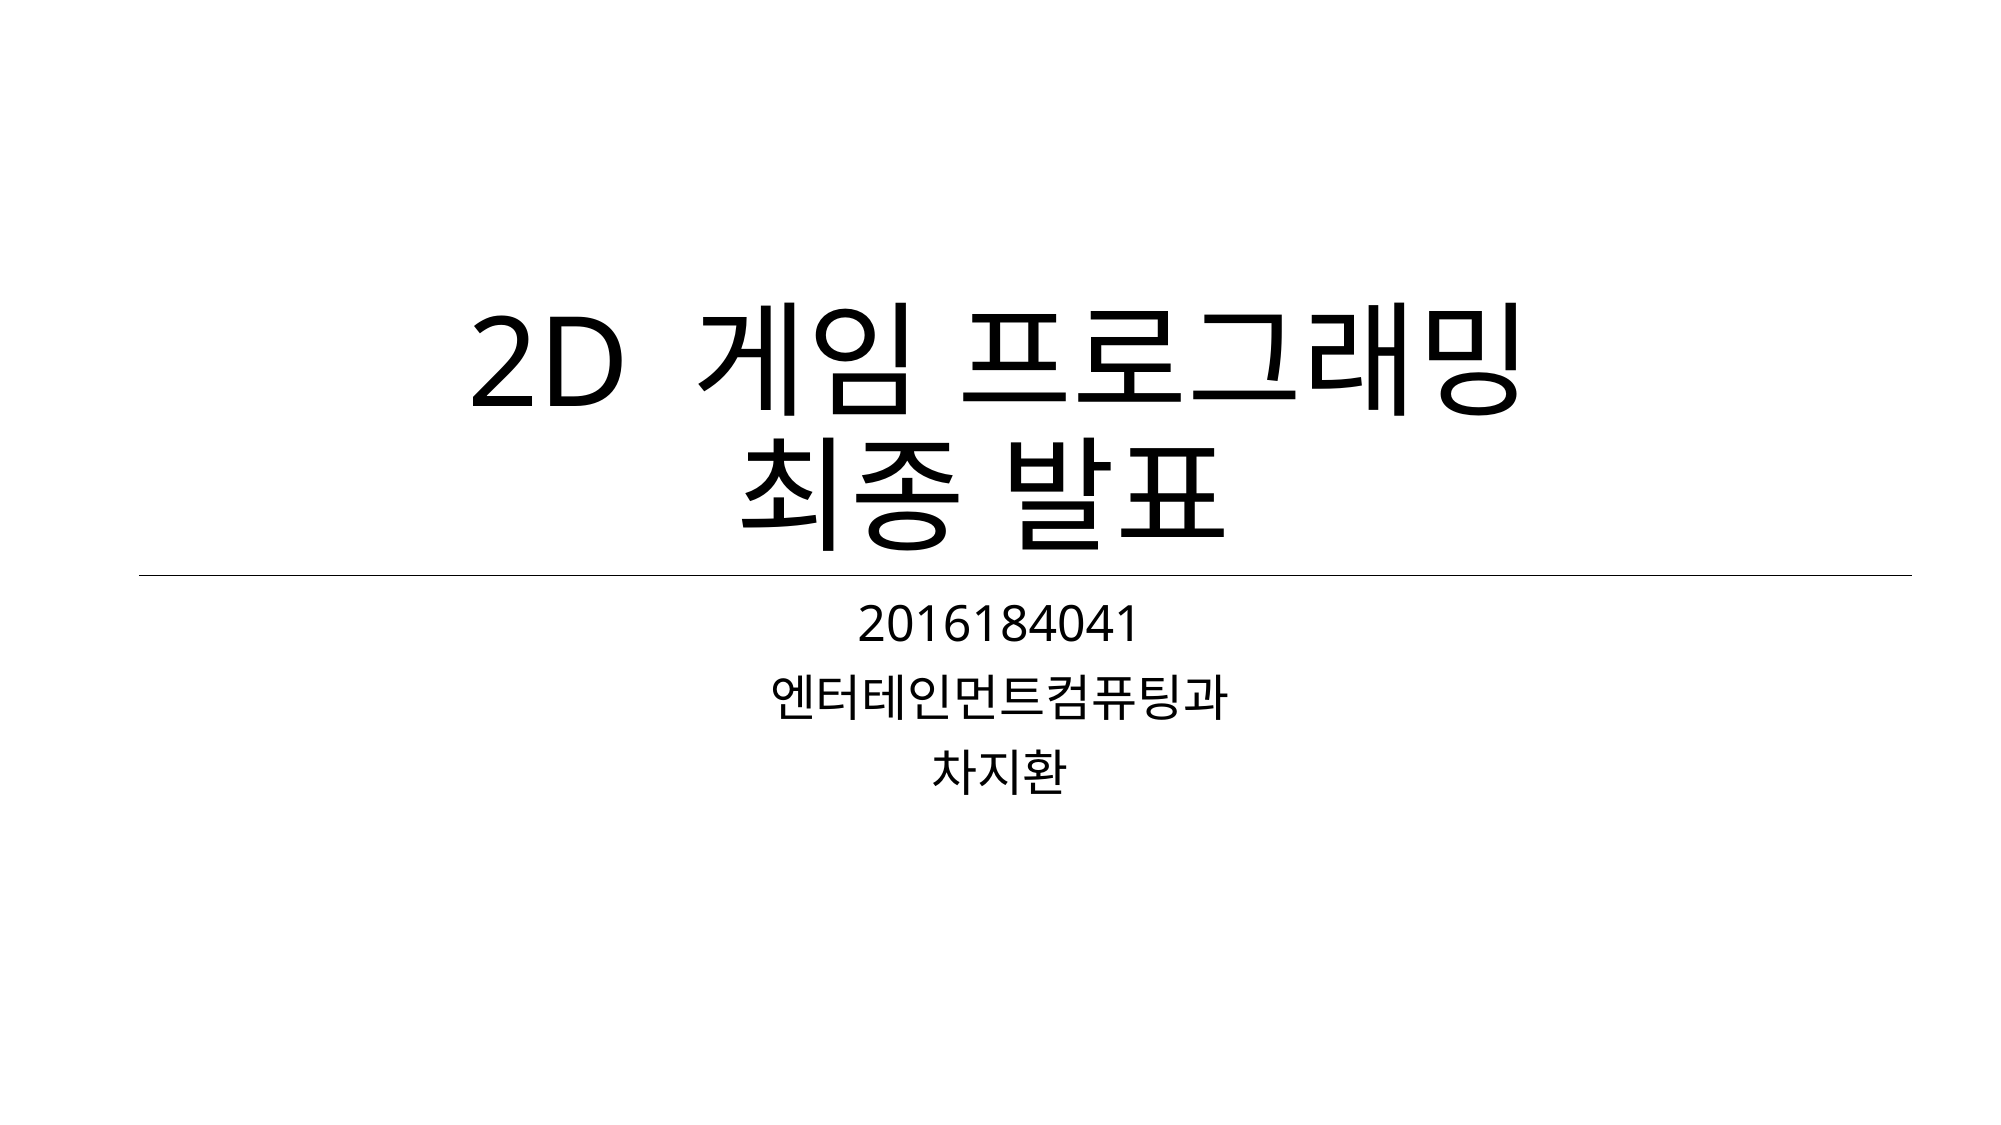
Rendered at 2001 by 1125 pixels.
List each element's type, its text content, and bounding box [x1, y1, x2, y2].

title 2D 게임 프로그래밍 최종 발표 [249, 184, 1750, 575]
subtitle 2016184041 엔터테인먼트컴퓨팅과 차지환 [249, 590, 1750, 863]
